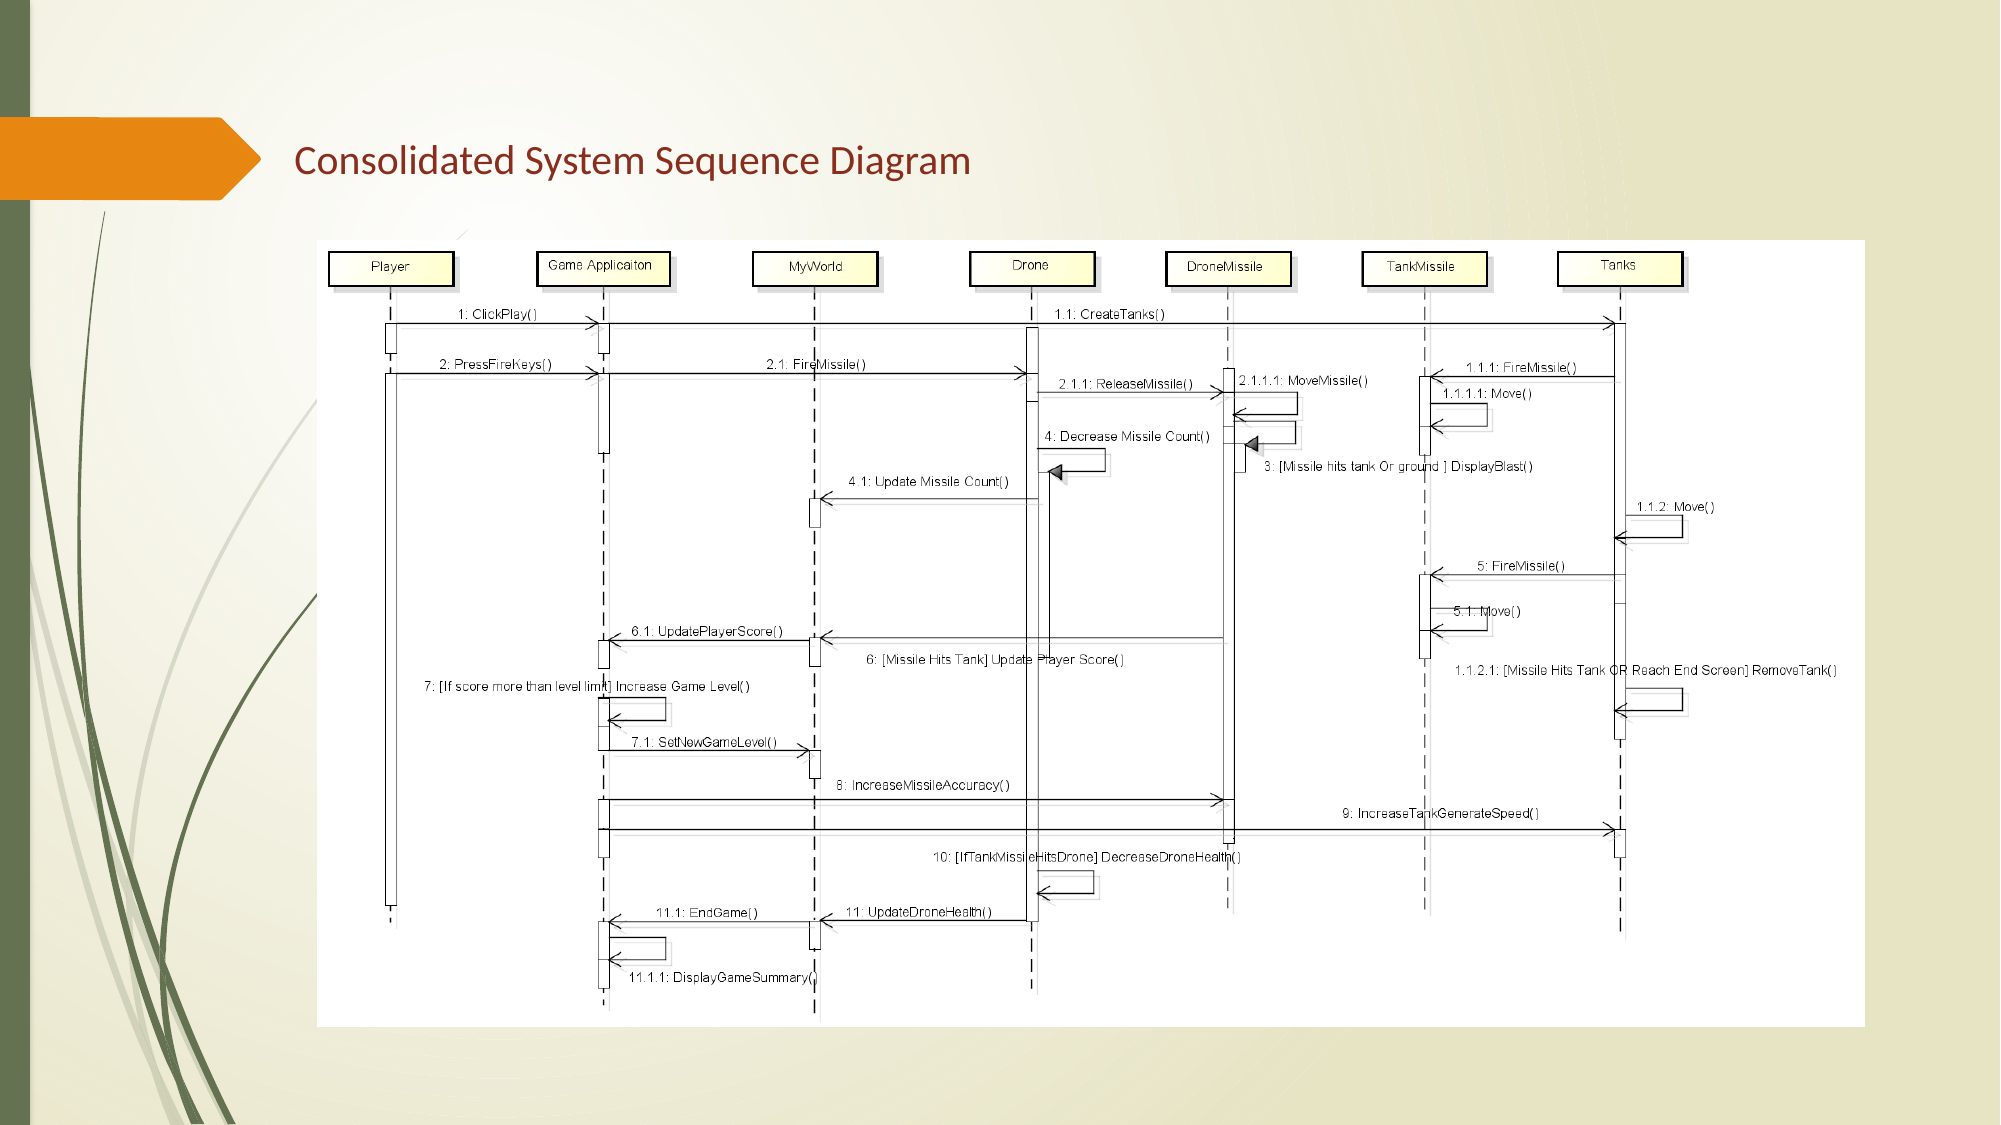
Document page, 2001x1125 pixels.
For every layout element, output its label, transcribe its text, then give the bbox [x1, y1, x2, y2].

picture [316, 240, 1865, 1027]
text_box Consolidated System Sequence Diagram [279, 125, 1517, 191]
